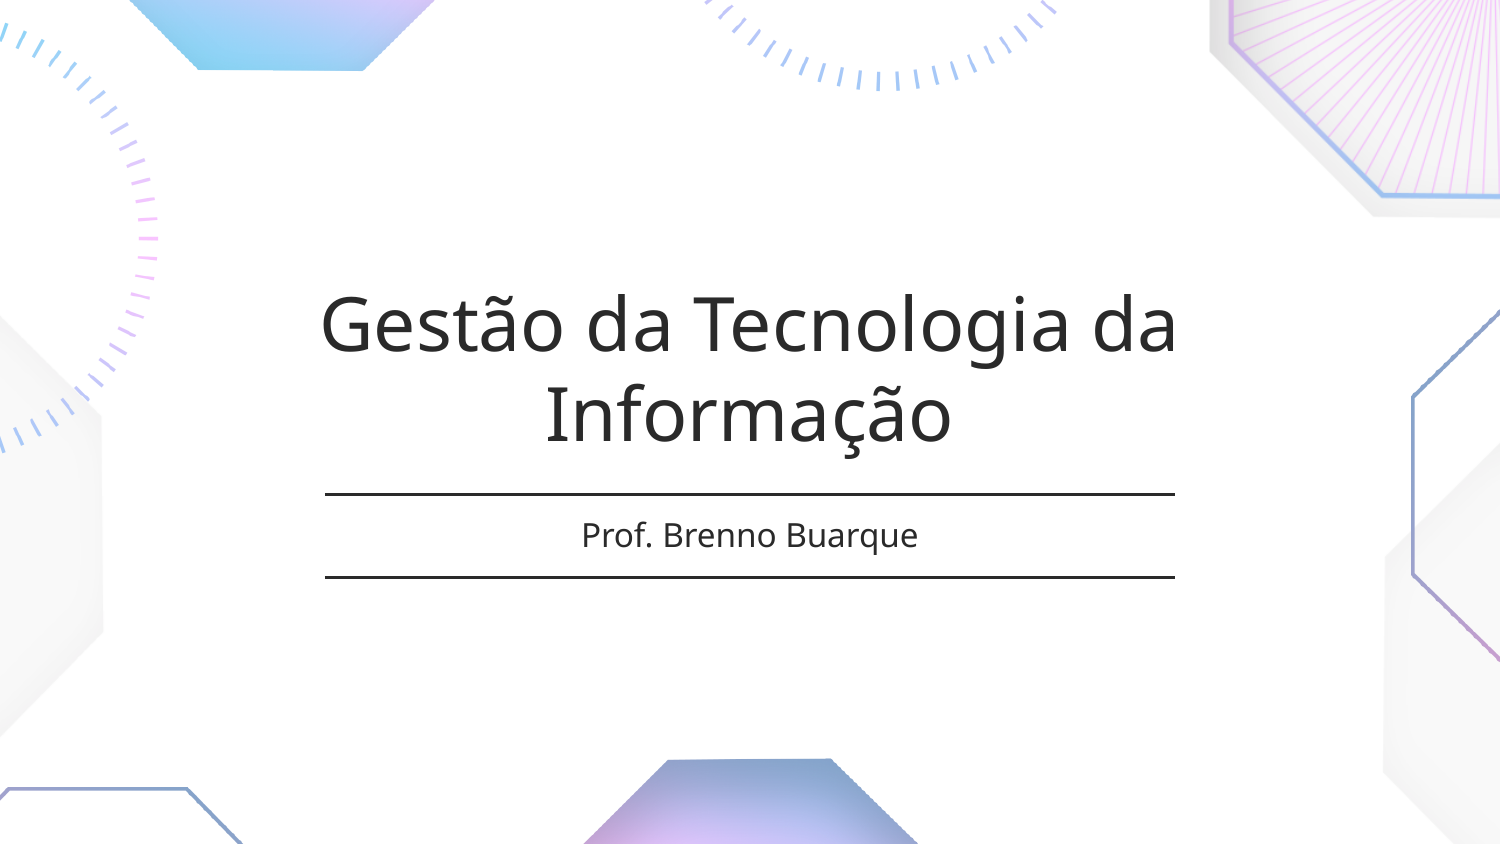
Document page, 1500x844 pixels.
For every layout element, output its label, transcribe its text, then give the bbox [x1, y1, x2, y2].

picture [0, 0, 481, 844]
picture [1206, 0, 1500, 229]
picture [647, 0, 1122, 102]
subtitle Prof. Brenno Buarque [378, 502, 1122, 576]
title Gestão da Tecnologia da Informação [229, 207, 1271, 472]
picture [550, 755, 950, 844]
picture [1369, 265, 1500, 844]
